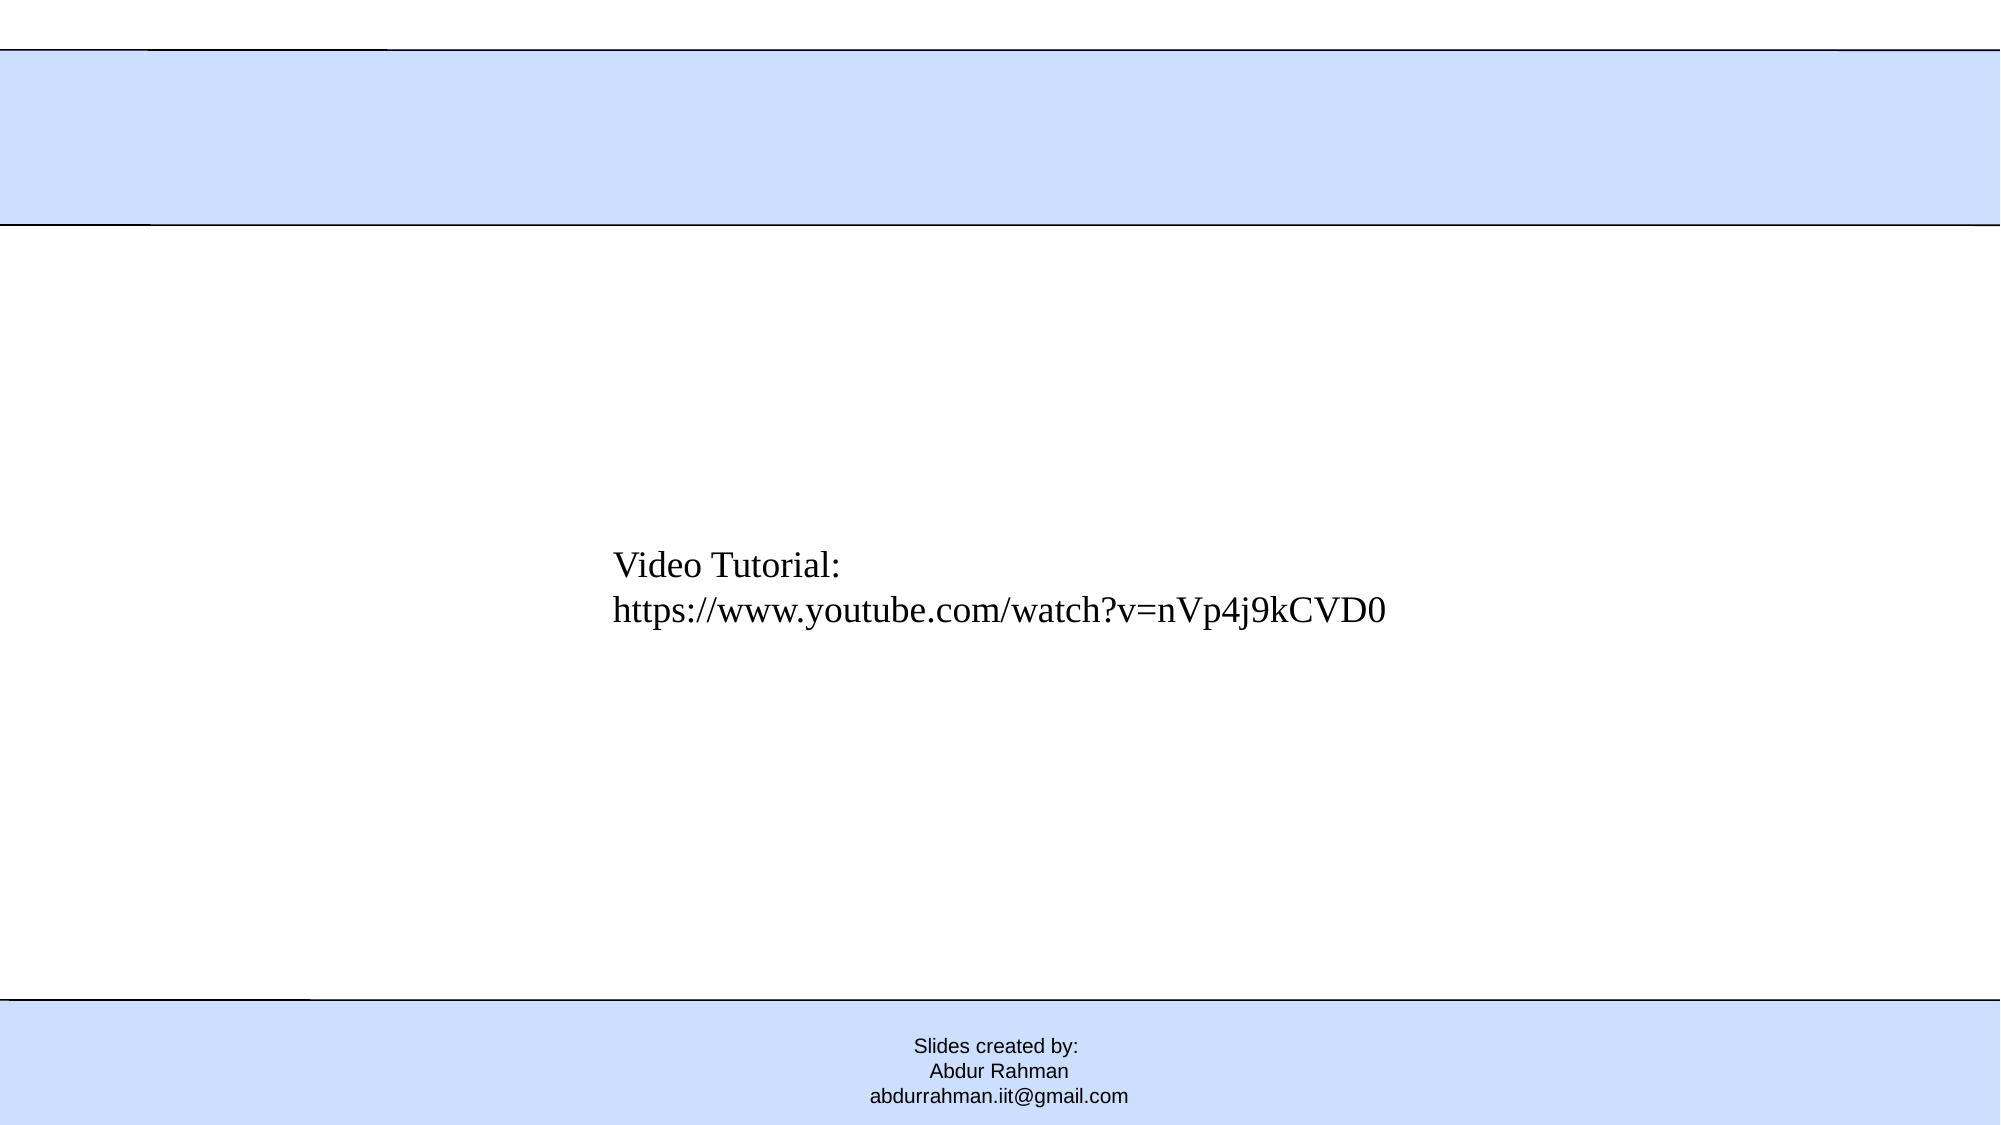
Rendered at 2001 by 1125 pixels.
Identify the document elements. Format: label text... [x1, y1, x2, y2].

text_box Video Tutorial: https://www.youtube.com/watch?v=nVp4j9kCVD0 [598, 532, 1402, 637]
footer Slides created by: Abdur Rahman abdurrahman.iit@gmail.com [683, 1025, 1316, 1125]
